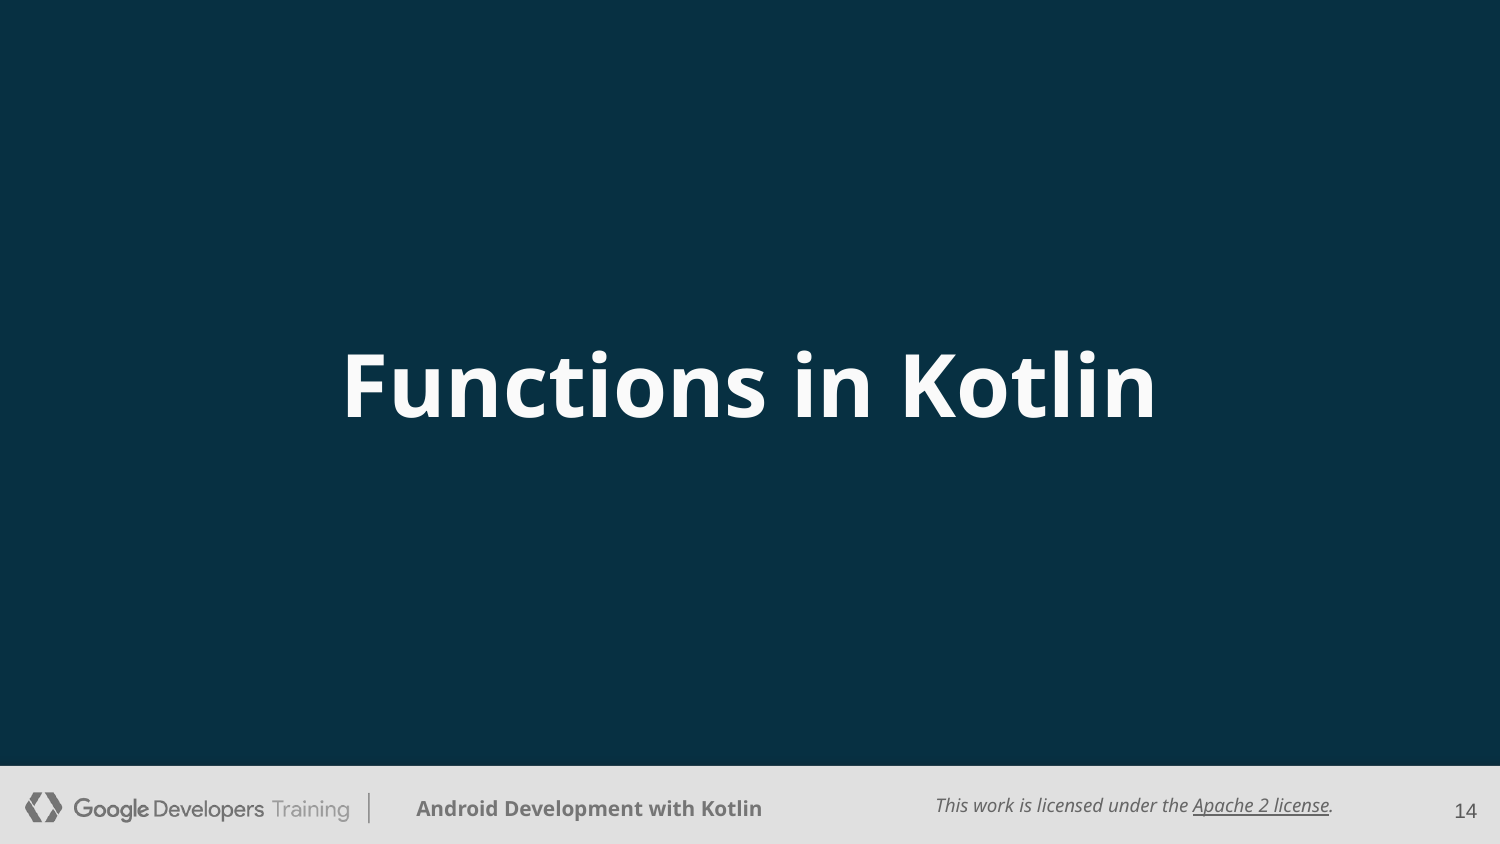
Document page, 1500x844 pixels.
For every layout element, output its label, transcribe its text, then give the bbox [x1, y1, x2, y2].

slide_number 14 [1402, 777, 1493, 842]
picture [0, 0, 1500, 844]
title Functions in Kotlin [51, 0, 1449, 765]
